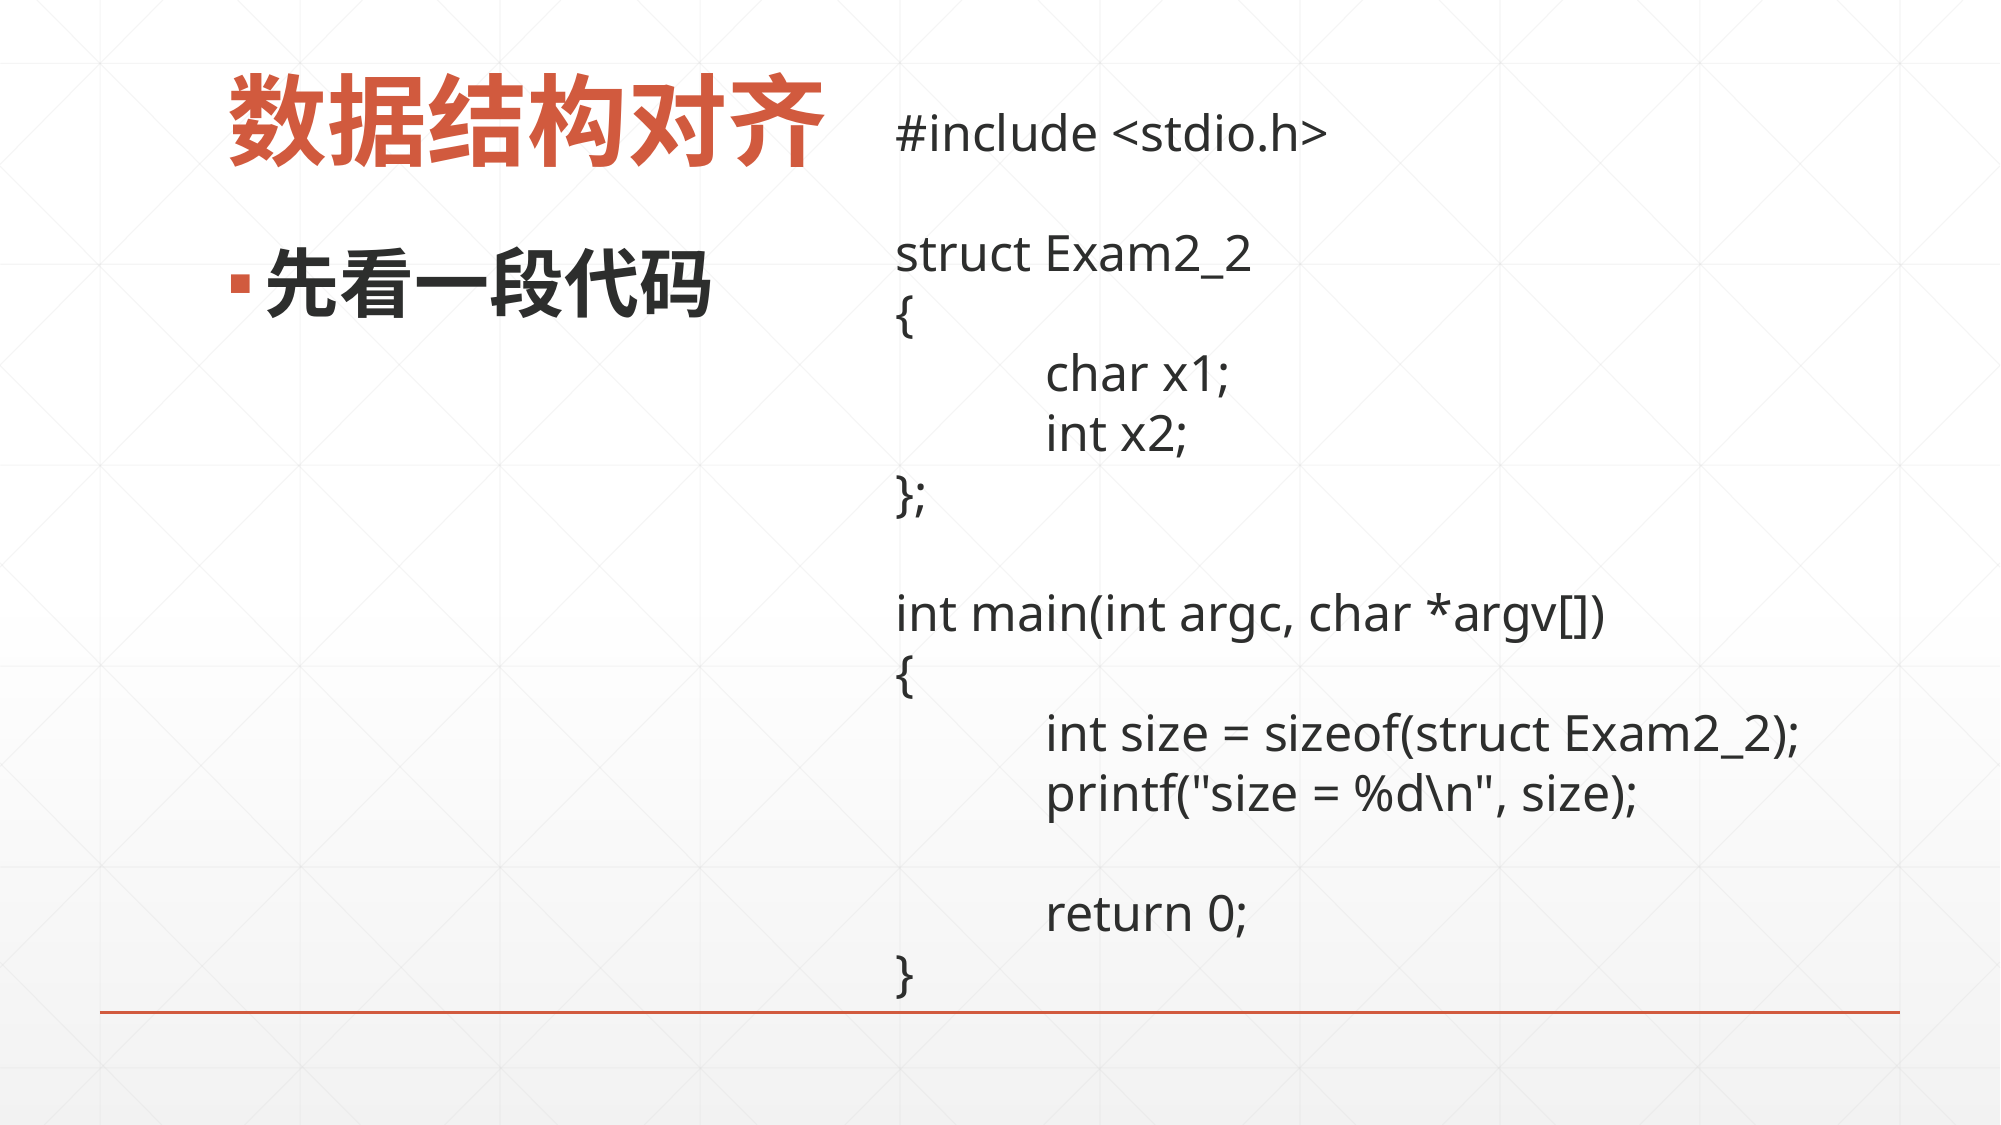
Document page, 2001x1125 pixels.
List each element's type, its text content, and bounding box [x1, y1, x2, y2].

text_box #include <stdio.h> struct Exam2_2 { char x1; int x2; }; int main(int argc, char *argv[]) { int size = sizeof(struct Exam2_2); printf("size = %d\n", size); return 0; } [880, 94, 1881, 1009]
title 数据结构对齐 [212, 0, 1788, 188]
list 先看一段代码 [212, 228, 880, 975]
